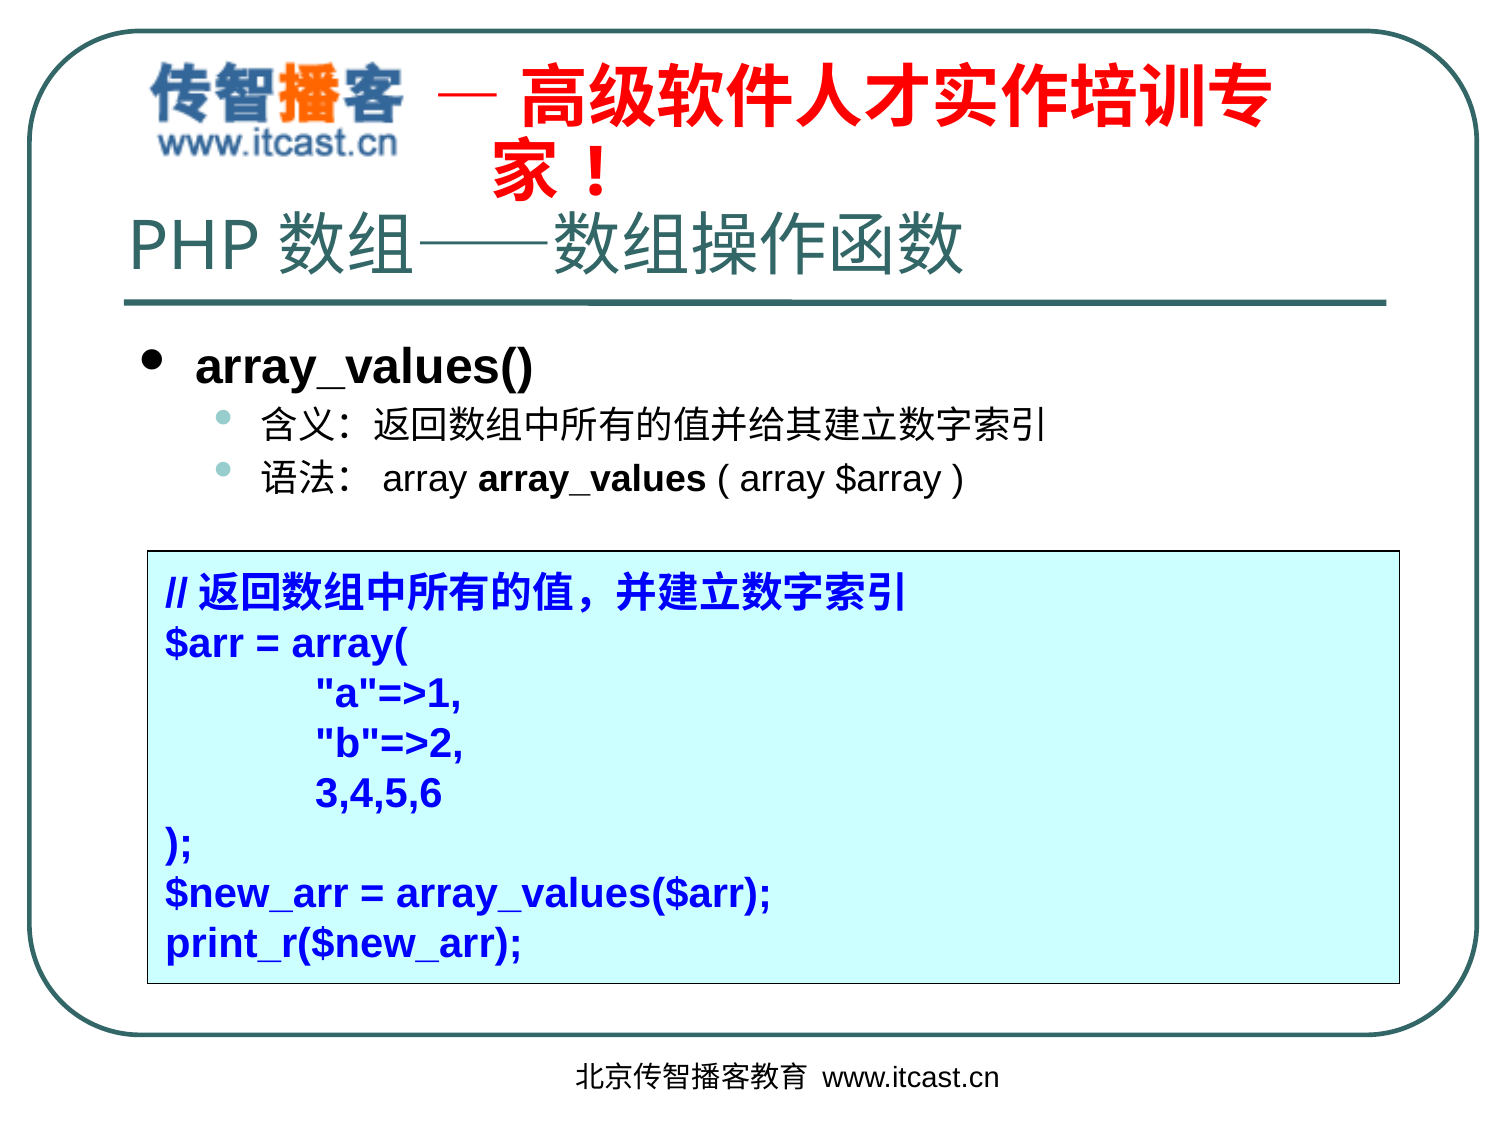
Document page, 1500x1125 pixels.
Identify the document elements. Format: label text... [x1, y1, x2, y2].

title PHP数组——数组操作函数 [111, 54, 1375, 292]
text_box //返回数组中所有的值，并建立数字索引 $arr = array( "a"=>1, "b"=>2, 3,4,5,6 ); $new_arr = array_values($arr); print_r($new_arr); [147, 550, 1400, 984]
list array_values() 含义：返回数组中所有的值并给其建立数字索引 语法：array array_values ( array $array ) [123, 326, 1387, 999]
